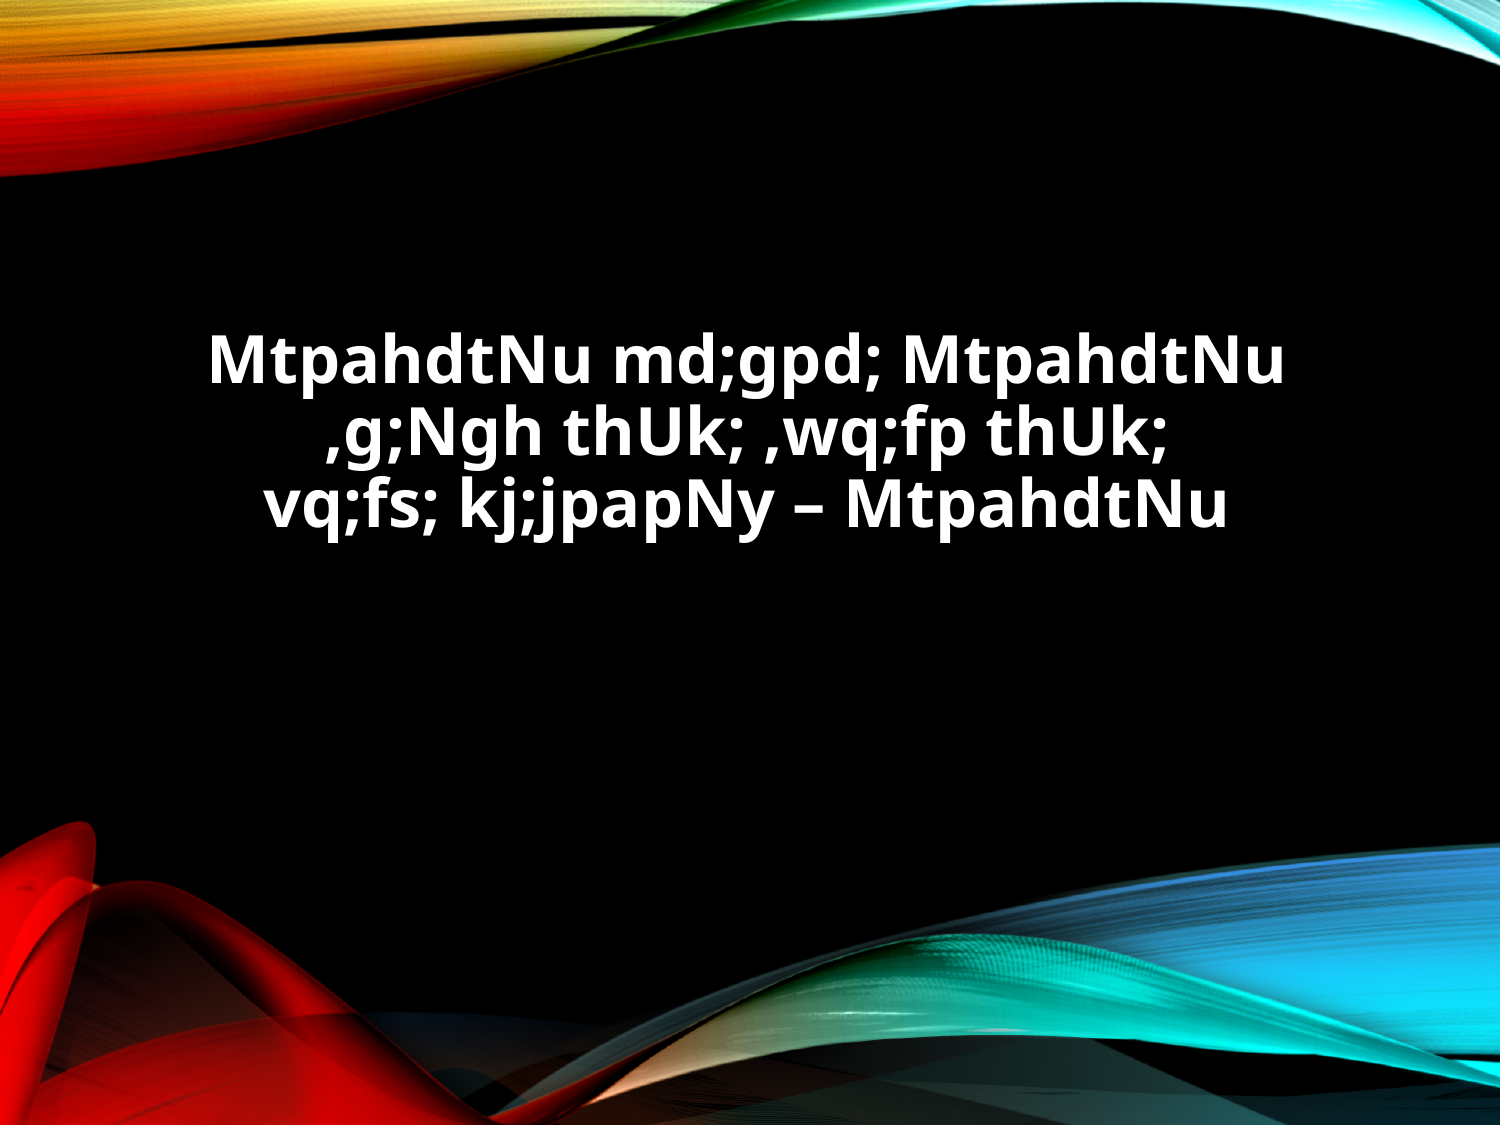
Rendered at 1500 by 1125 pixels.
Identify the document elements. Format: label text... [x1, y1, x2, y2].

picture [0, 819, 1500, 1125]
picture [0, 0, 1500, 178]
subtitle MtpahdtNu md;gpd; MtpahdtNu ,g;Ngh thUk; ,wq;fp thUk; vq;fs; kj;jpapNy – MtpahdtNu [62, 50, 1450, 1050]
